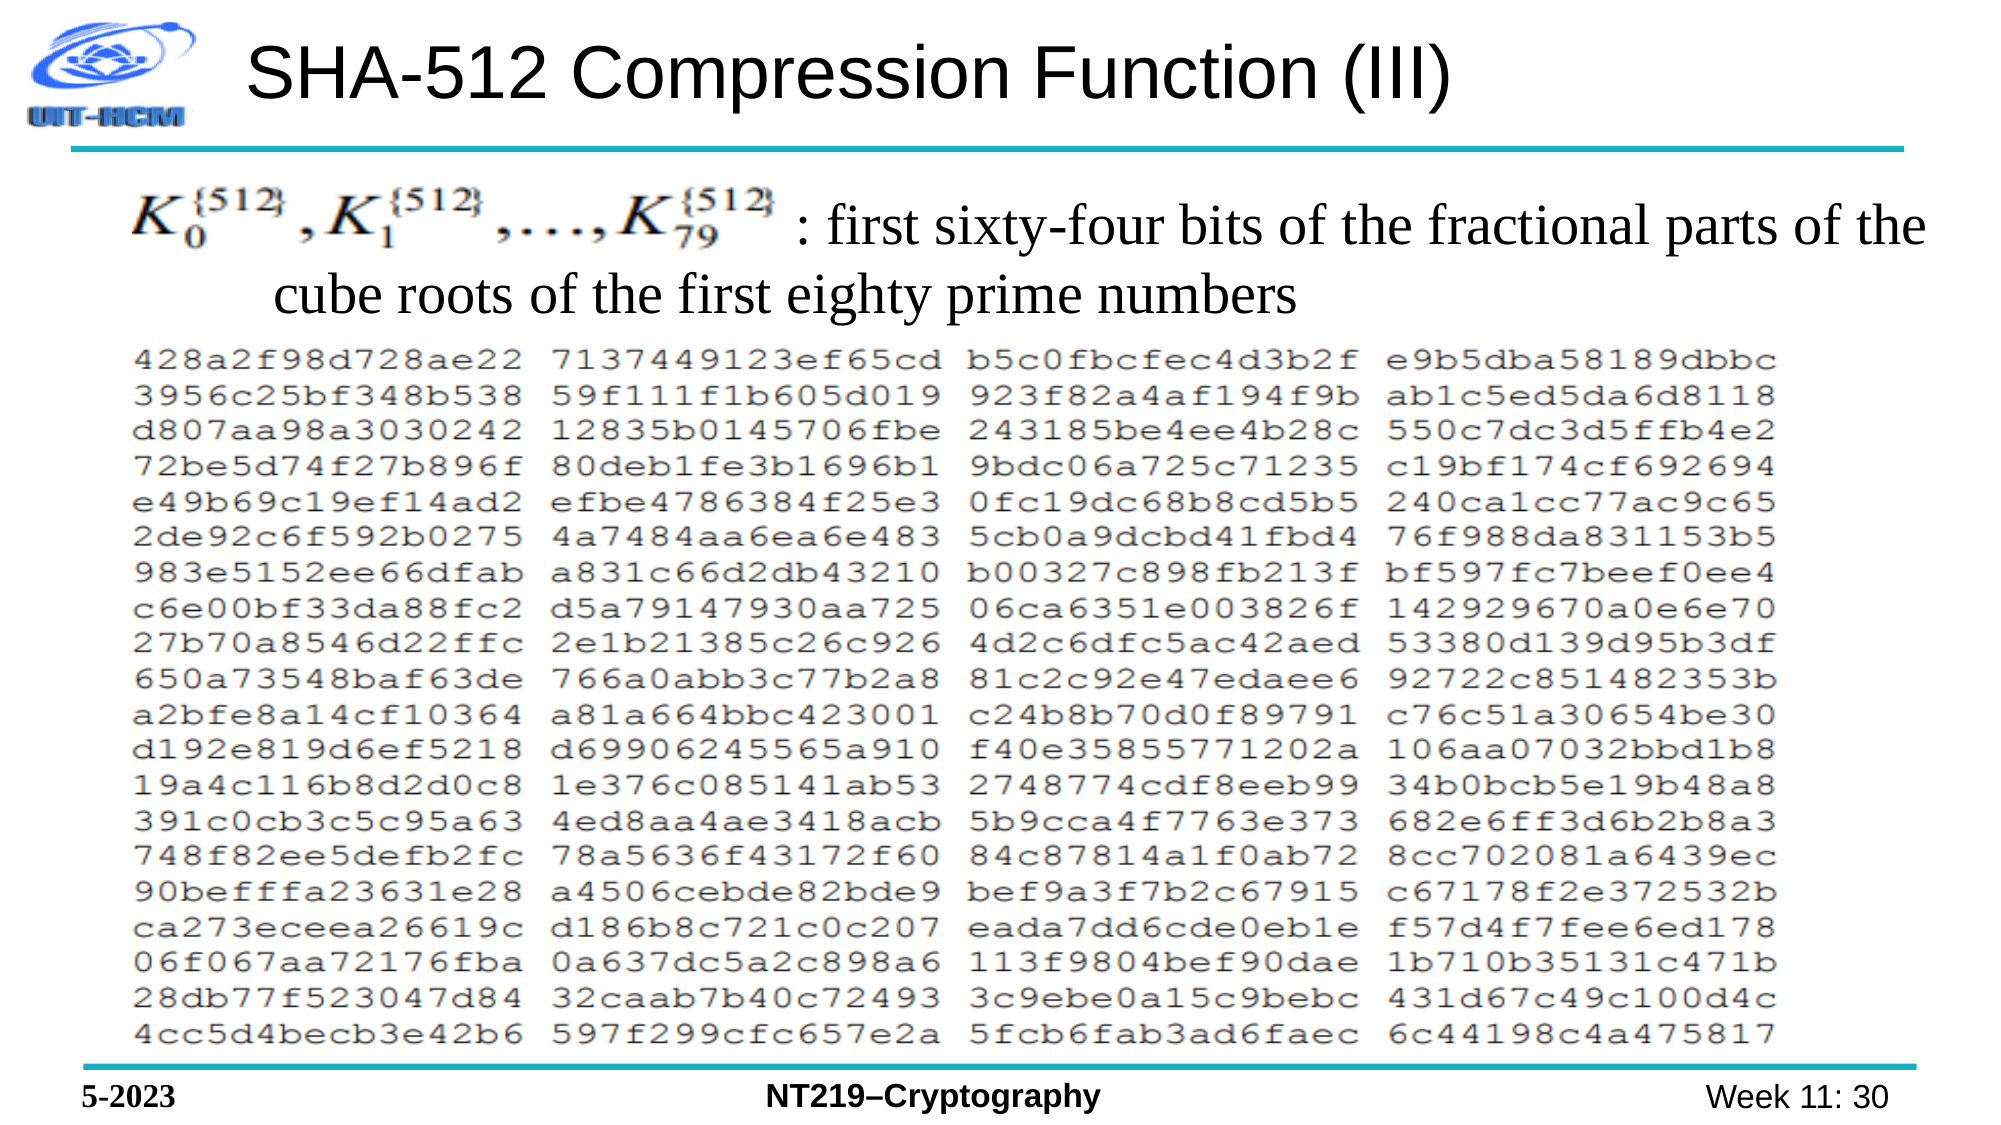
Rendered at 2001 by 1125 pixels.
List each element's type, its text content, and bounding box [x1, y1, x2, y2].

text_box : first sixty-four bits of the fractional parts of the cube roots of the first eighty prime numbers [258, 178, 2000, 334]
picture [105, 330, 1816, 1059]
picture [7, 9, 217, 138]
picture [132, 176, 788, 265]
text_box SHA-512 Compression Function (III) [230, 0, 1518, 138]
